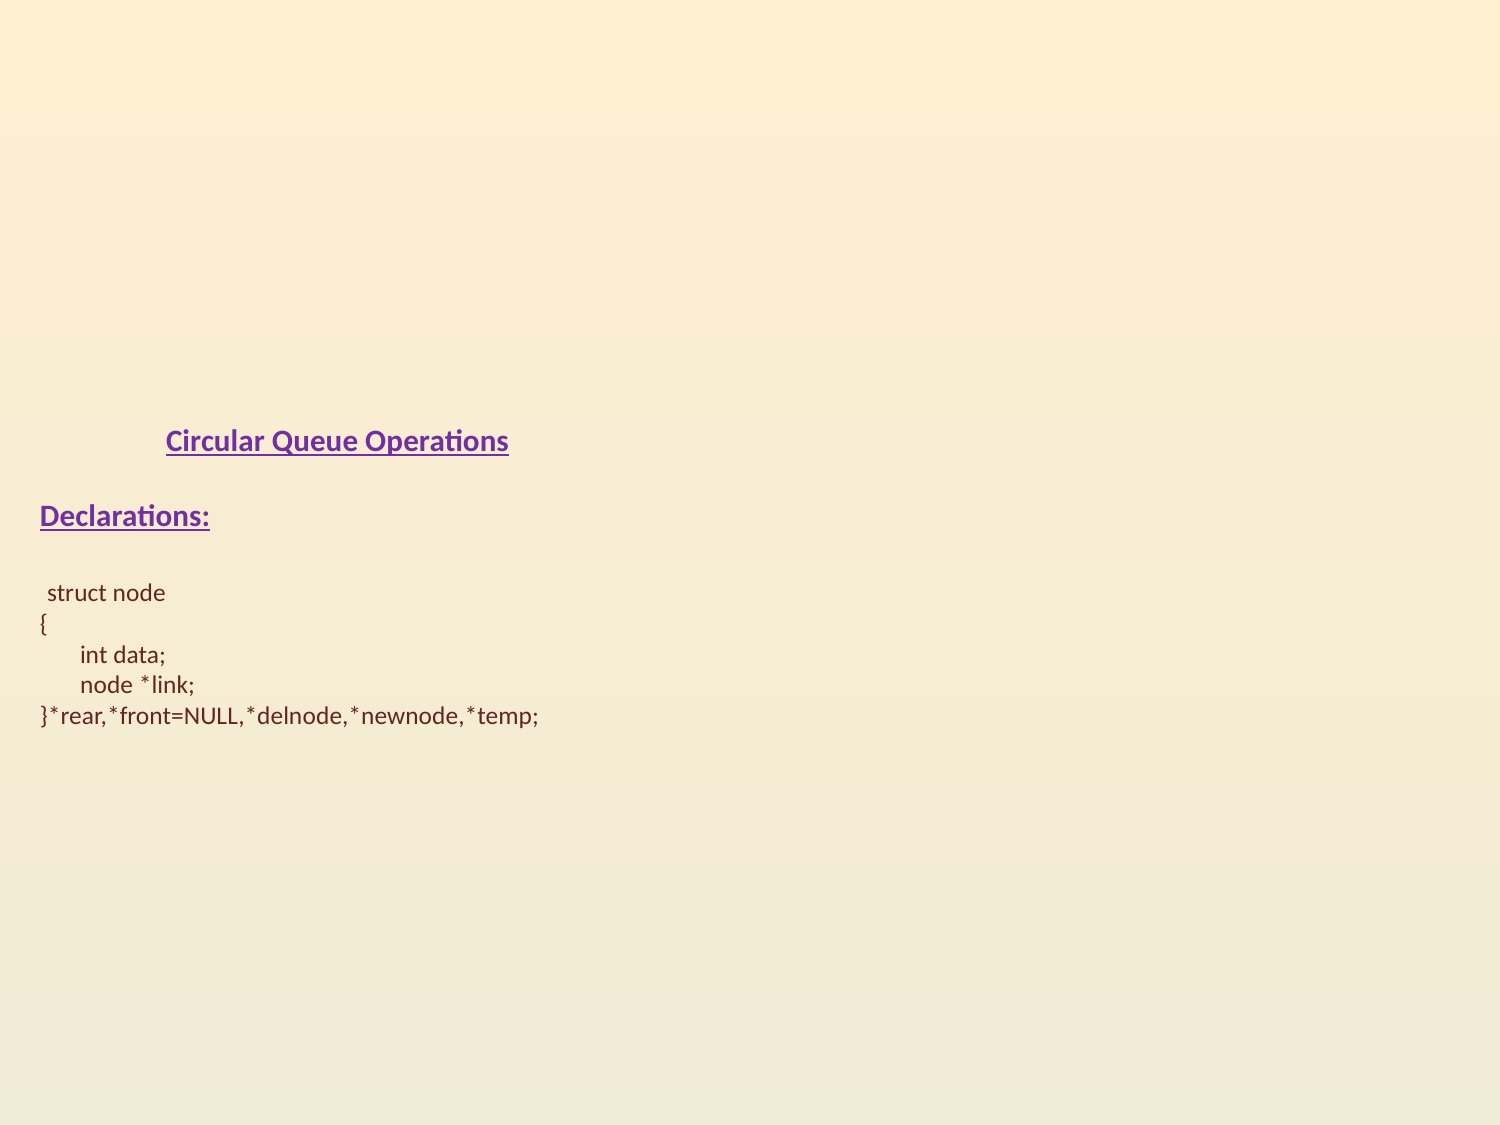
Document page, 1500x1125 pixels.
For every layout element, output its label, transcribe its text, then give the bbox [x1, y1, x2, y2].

title Circular Queue Operations Declarations: struct node { int data; node *link; }*rear,*front=NULL,*delnode,*newnode,*temp; [24, 112, 1500, 1113]
